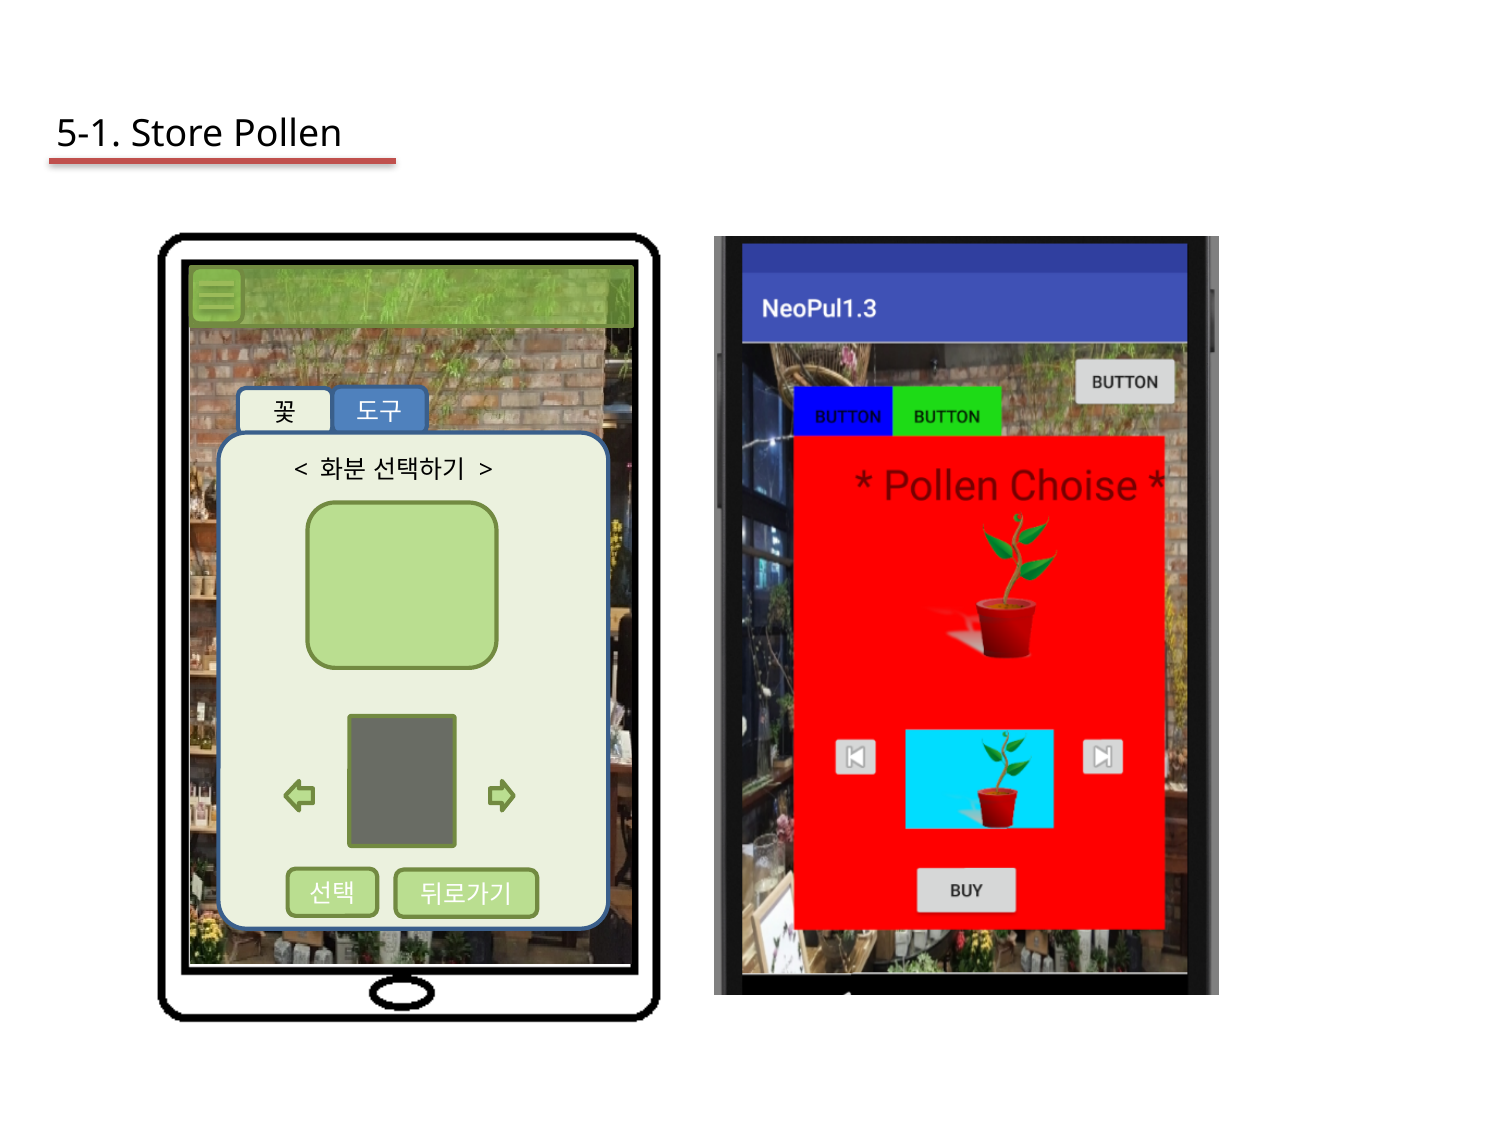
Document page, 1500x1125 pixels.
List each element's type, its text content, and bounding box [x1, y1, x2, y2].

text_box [218, 386, 609, 929]
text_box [190, 266, 633, 327]
text_box 5-1. Store Pollen [41, 101, 443, 162]
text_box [279, 445, 575, 847]
picture [147, 219, 670, 1030]
picture [714, 235, 1219, 996]
